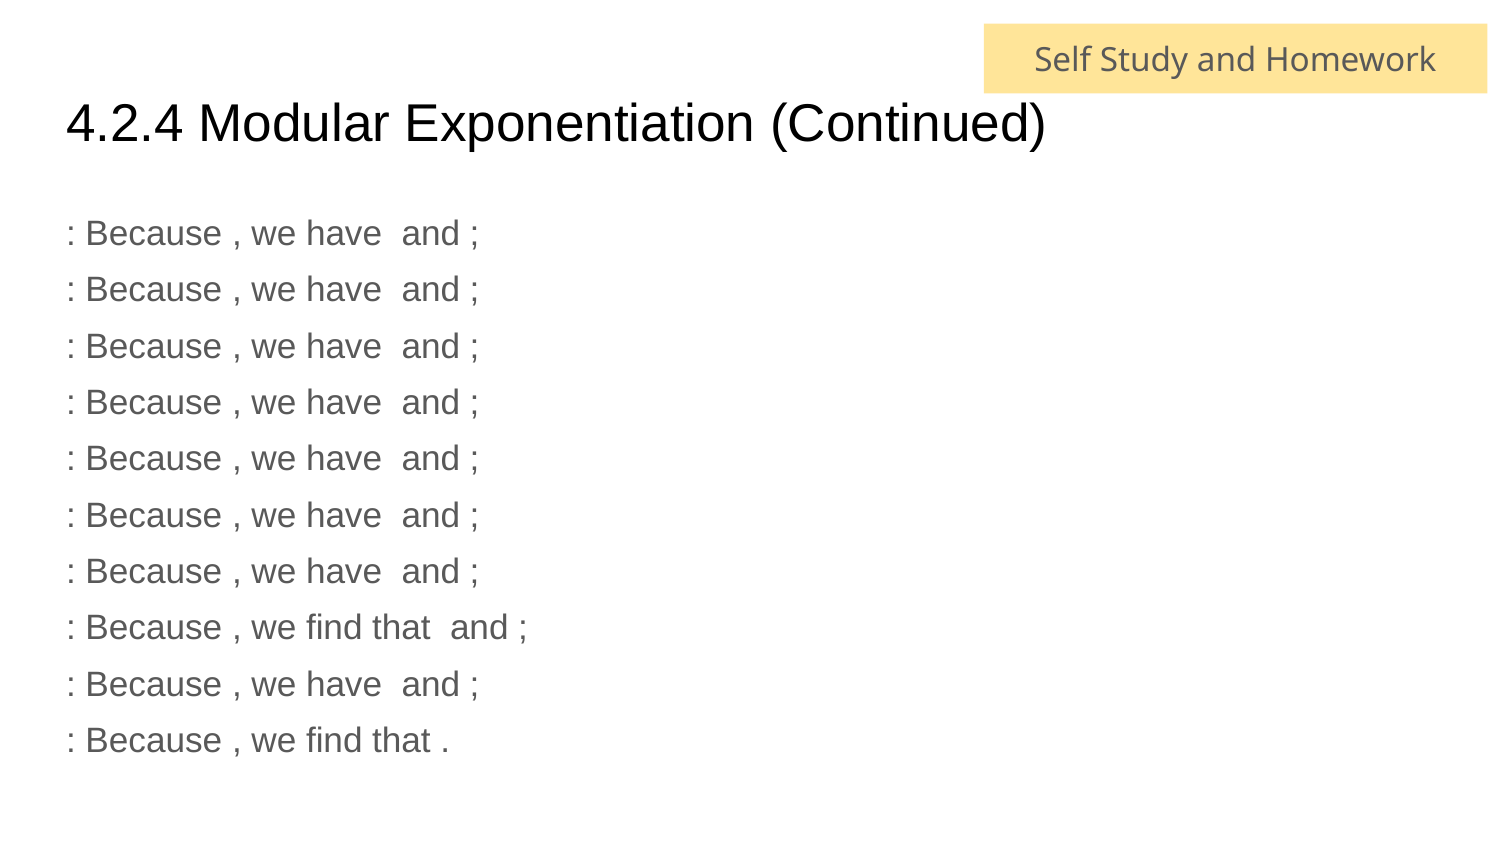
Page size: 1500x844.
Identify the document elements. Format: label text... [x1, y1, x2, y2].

text_box Self Study and Homework [983, 23, 1488, 94]
title 4.2.4 Modular Exponentiation (Continued) [51, 72, 1449, 167]
